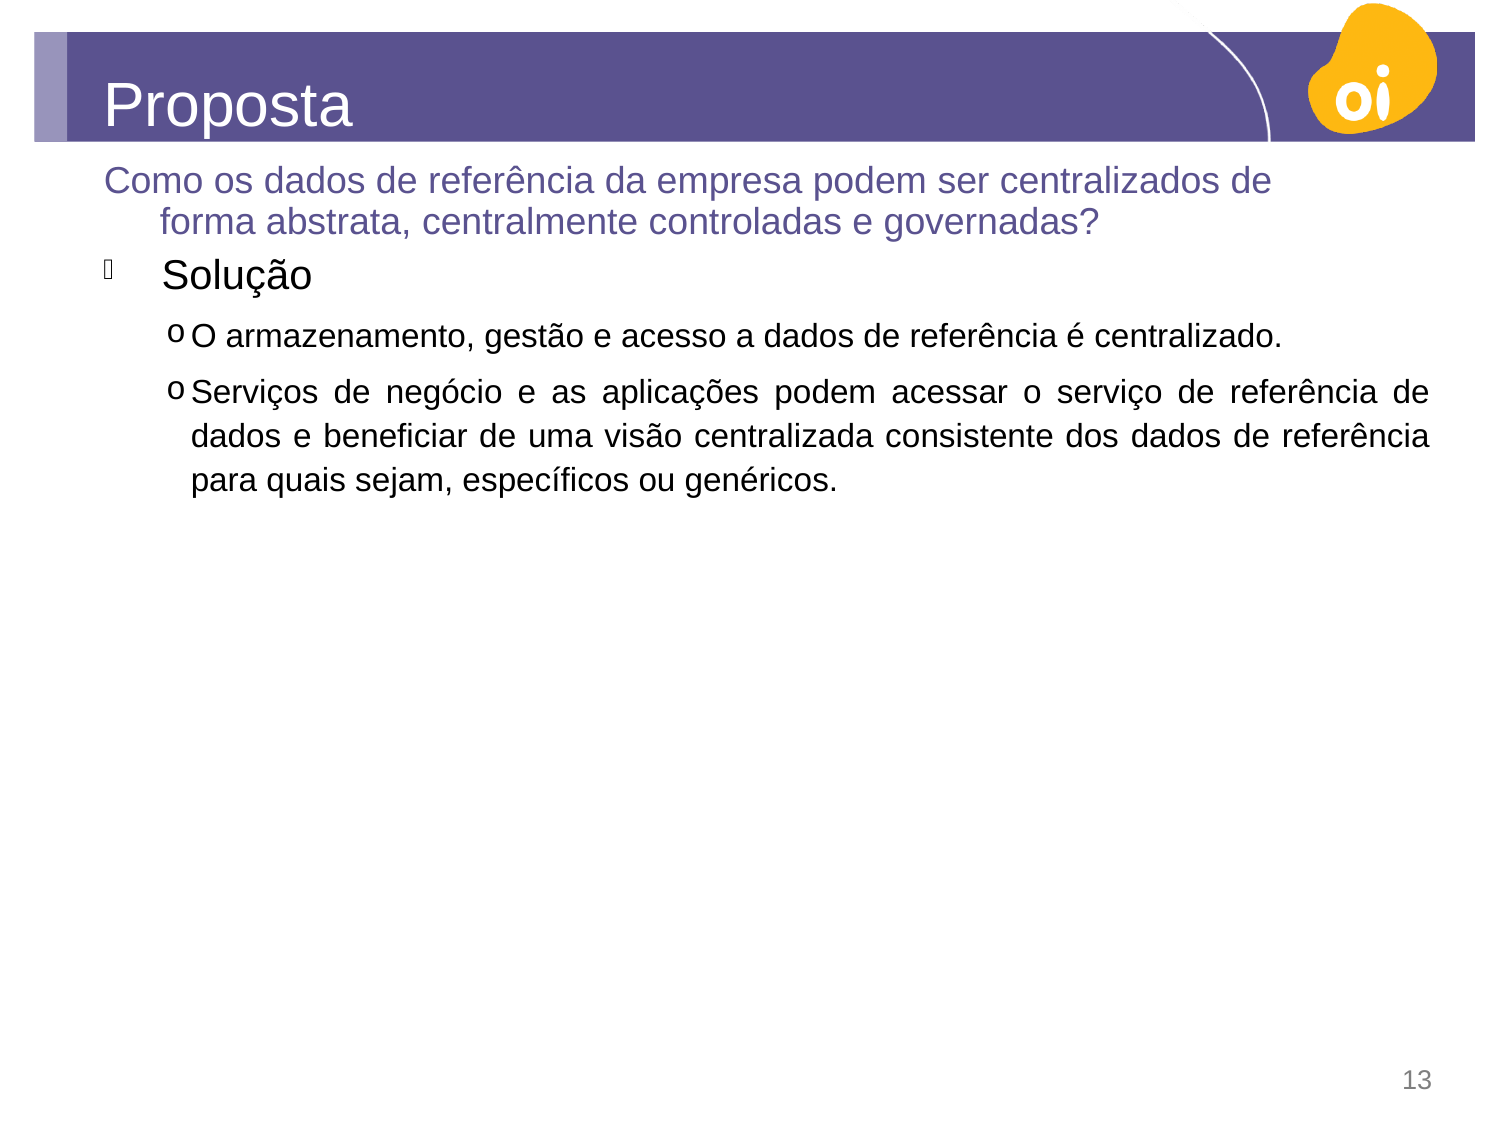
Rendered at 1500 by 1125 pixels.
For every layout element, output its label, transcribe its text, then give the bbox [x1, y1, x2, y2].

picture [1058, 0, 1440, 148]
title Proposta [88, 49, 1325, 154]
slide_number 13 [1300, 1042, 1448, 1103]
list Solução O armazenamento, gestão e acesso a dados de referência é centralizado. Serviços de negócio e as aplicações podem acessar o serviço de referência de dados e beneficiar de uma visão centralizada consistente dos dados de referência para quais sejam, específicos ou genéricos. [88, 235, 1447, 1031]
list Como os dados de referência da empresa podem ser centralizados de forma abstrata, centralmente controladas e governadas? [88, 152, 1326, 253]
